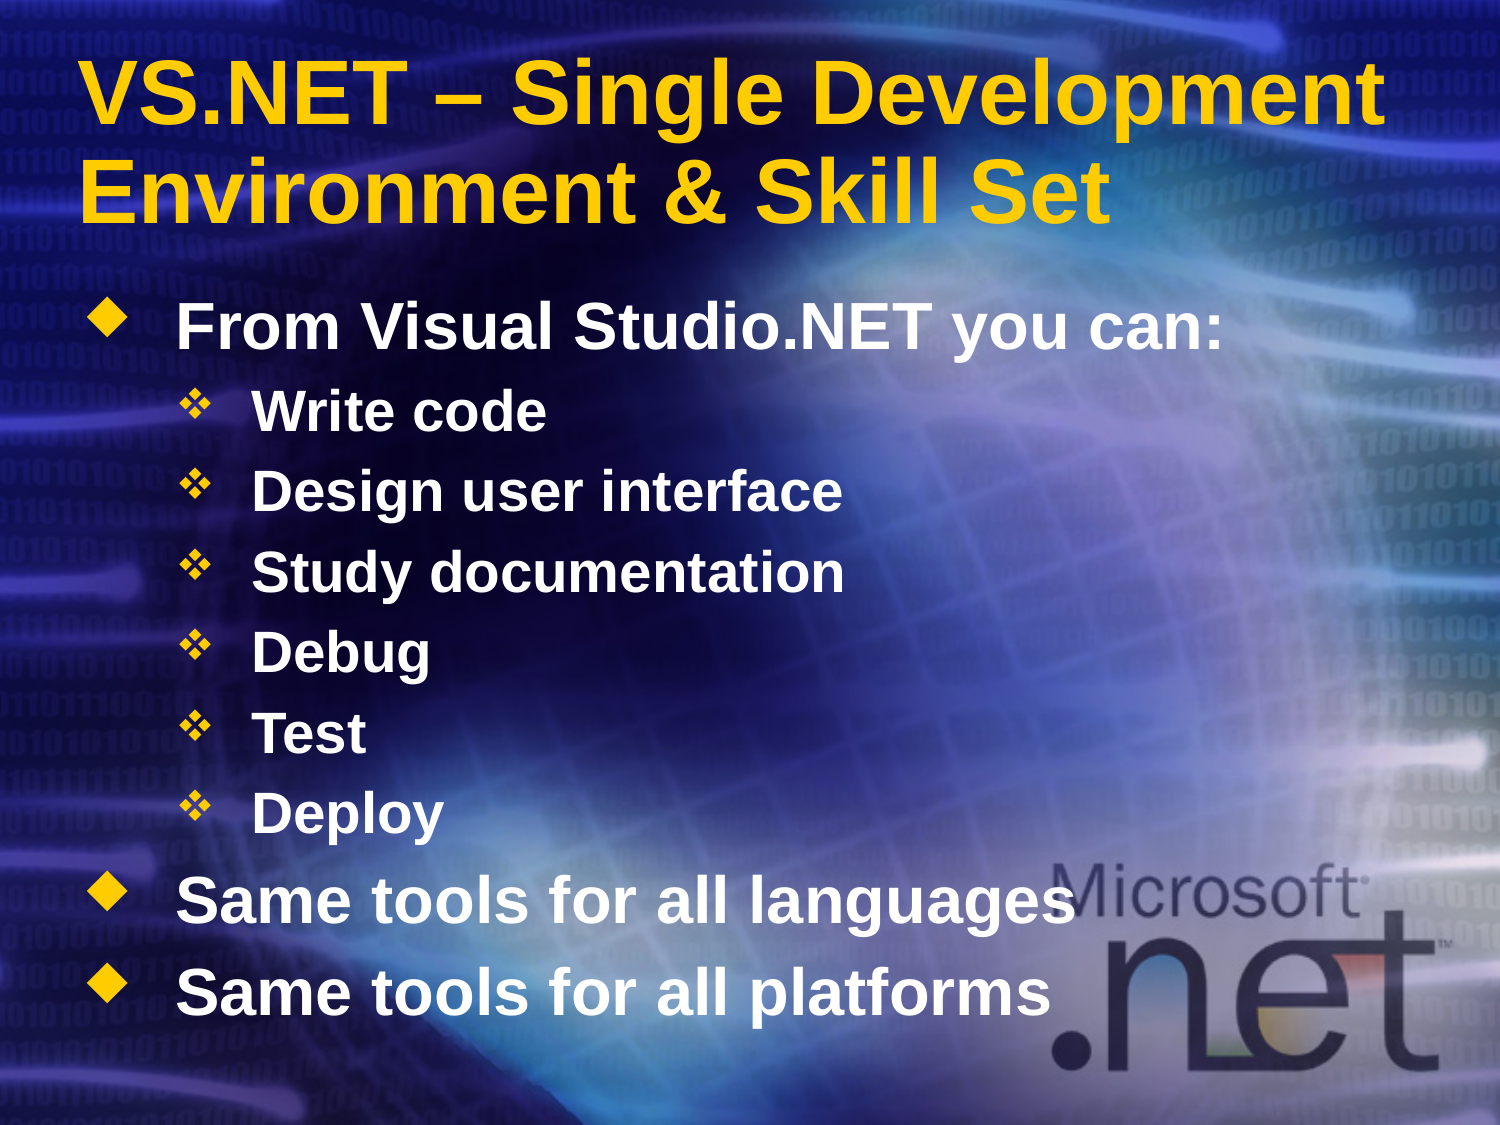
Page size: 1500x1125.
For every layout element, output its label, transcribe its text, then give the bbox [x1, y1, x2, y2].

list From Visual Studio.NET you can: Write code Design user interface Study documentation Debug Test Deploy Same tools for all languages Same tools for all platforms [67, 283, 1434, 1069]
title VS.NET – Single Development Environment & Skill Set [62, 37, 1454, 249]
picture [0, 0, 1500, 1125]
